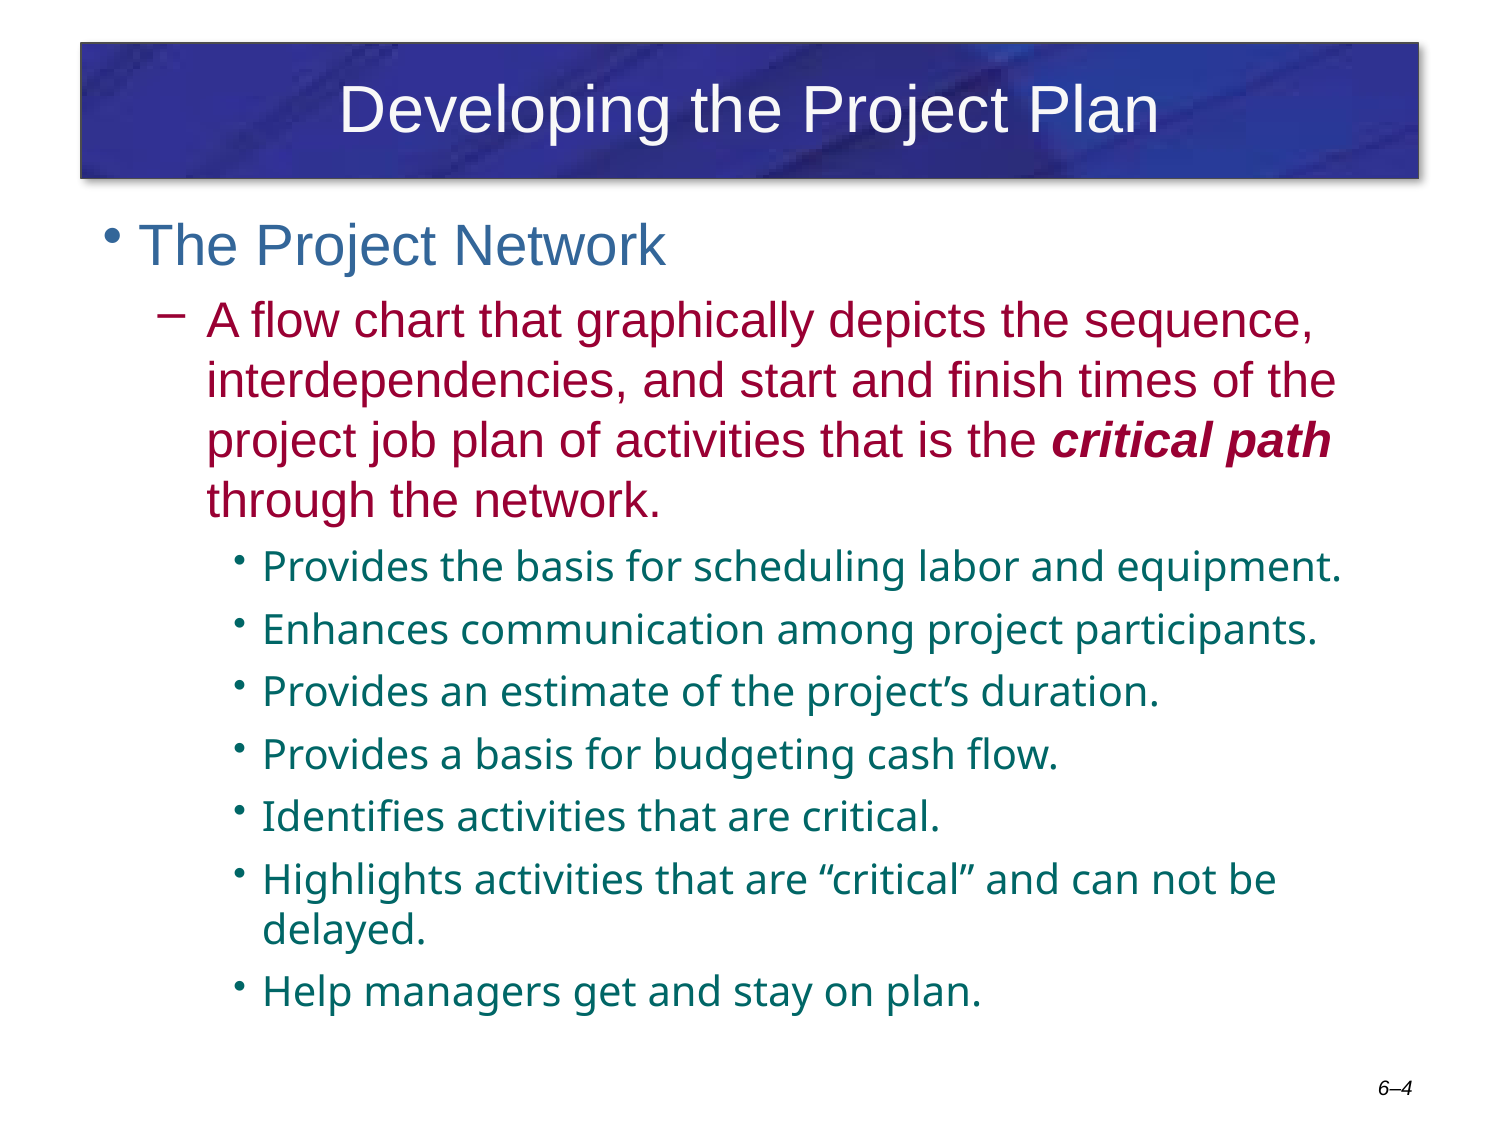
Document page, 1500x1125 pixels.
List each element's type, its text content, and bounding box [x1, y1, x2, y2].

list The Project Network A flow chart that graphically depicts the sequence, interdependencies, and start and finish times of the project job plan of activities that is the critical path through the network. Provides the basis for scheduling labor and equipment. Enhances communication among project participants. Provides an estimate of the project’s duration. Provides a basis for budgeting cash flow. Identifies activities that are critical. Highlights activities that are “critical” and can not be delayed. Help managers get and stay on plan. [87, 200, 1413, 1000]
title Developing the Project Plan [80, 42, 1419, 179]
slide_number 6–4 [1065, 1074, 1413, 1100]
